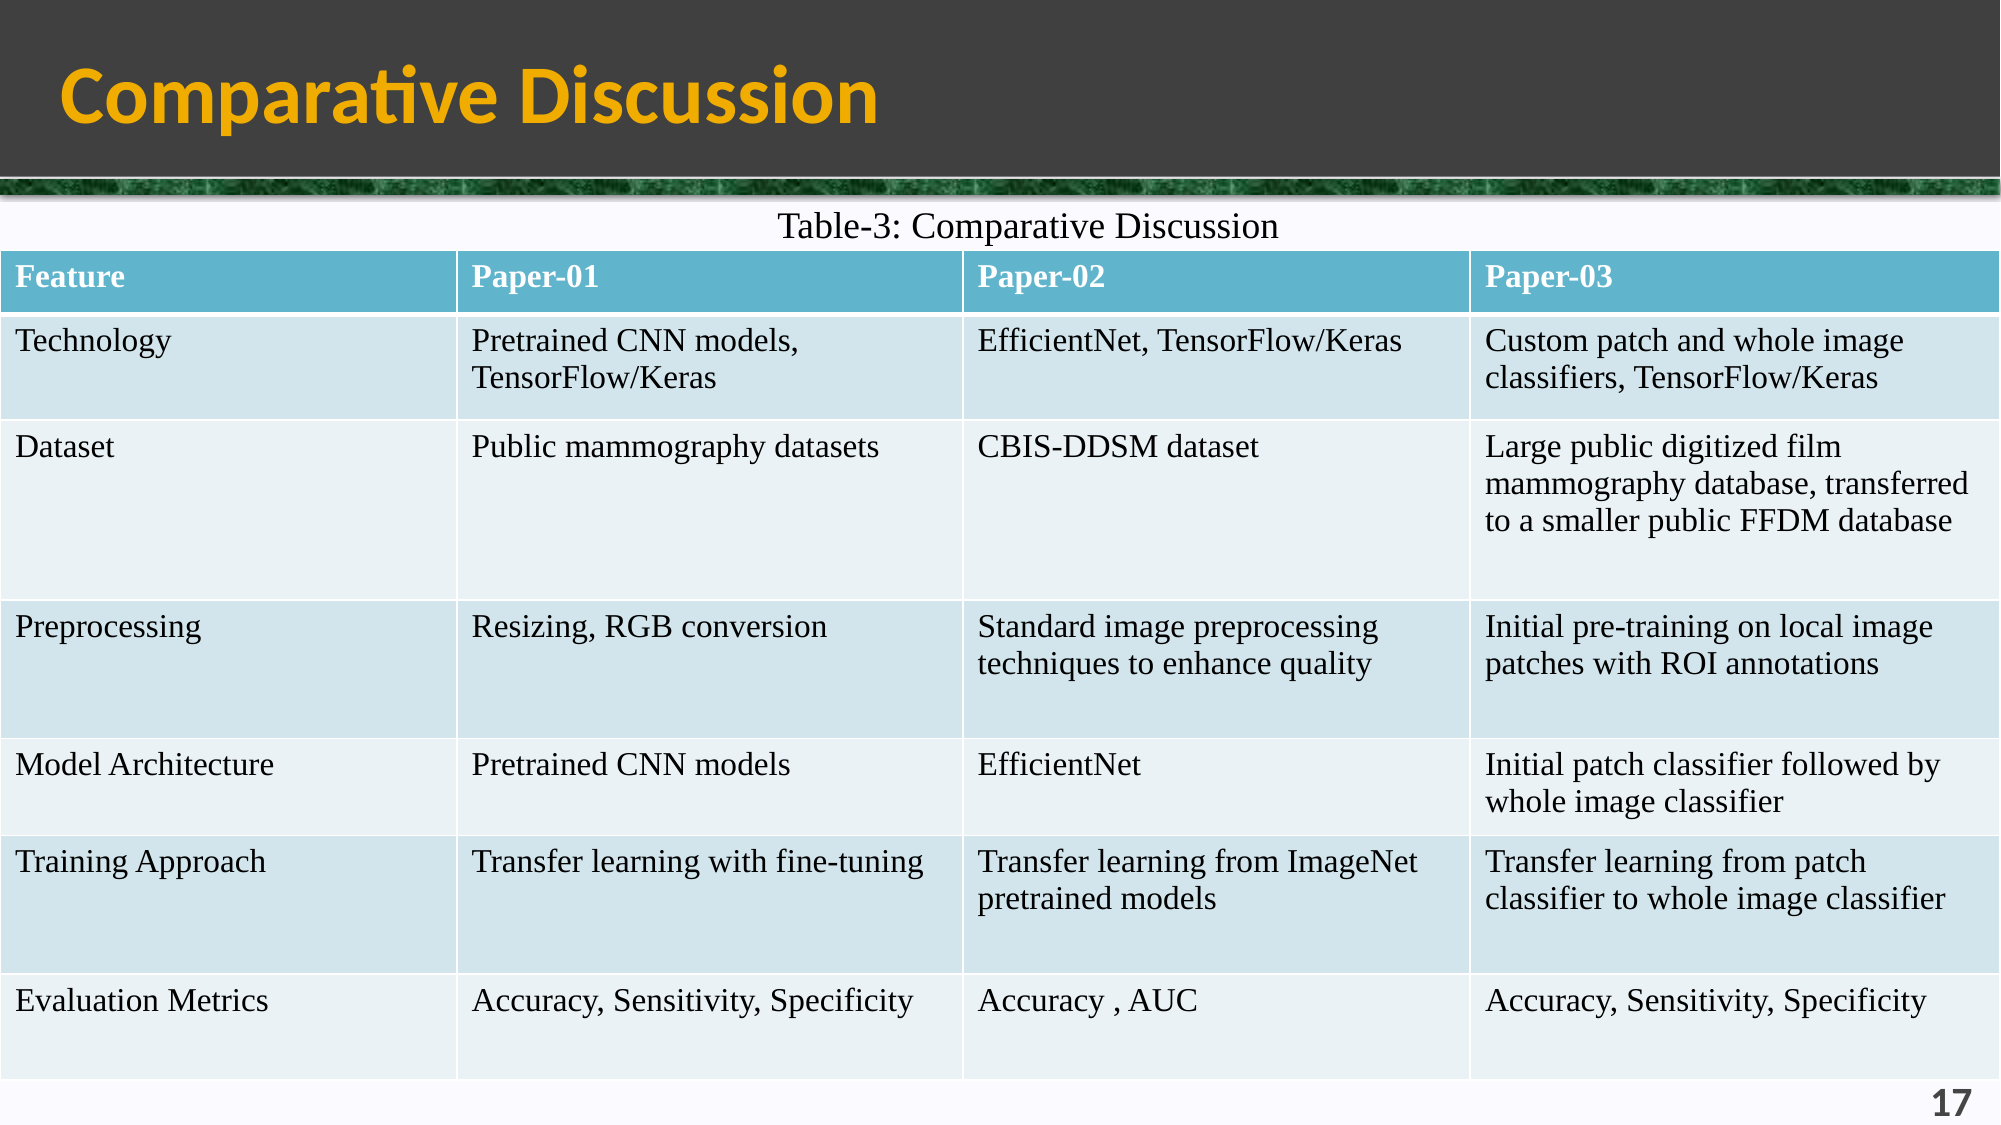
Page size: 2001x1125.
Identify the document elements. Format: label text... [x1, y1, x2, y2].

table_cell Resizing, RGB conversion [458, 601, 962, 738]
table_cell Dataset [1, 421, 456, 599]
table_cell Initial pre-training on local image patches with ROI annotations [1471, 601, 1999, 738]
table_cell Accuracy, Sensitivity, Specificity [1471, 975, 1999, 1079]
table_cell Initial patch classifier followed by whole image classifier [1471, 739, 1999, 835]
table_cell Transfer learning from ImageNet pretrained models [964, 836, 1469, 973]
table_cell Accuracy , AUC [964, 975, 1469, 1079]
table_cell CBIS-DDSM dataset [964, 421, 1469, 599]
slide_number 17 [1826, 1081, 1988, 1125]
table_cell Standard image preprocessing techniques to enhance quality [964, 601, 1469, 738]
table_cell Transfer learning with fine-tuning [458, 836, 962, 973]
table_cell Evaluation Metrics [1, 975, 456, 1079]
picture [0, 179, 2000, 195]
table_cell Public mammography datasets [458, 421, 962, 599]
title Comparative Discussion [45, 11, 1955, 170]
table_cell Training Approach [1, 836, 456, 973]
table_header Paper-01 [458, 251, 962, 312]
table_cell EfficientNet, TensorFlow/Keras [964, 317, 1469, 419]
table_header Paper-02 [964, 251, 1469, 312]
table_cell Custom patch and whole image classifiers, TensorFlow/Keras [1471, 317, 1999, 419]
table_cell Accuracy, Sensitivity, Specificity [458, 975, 962, 1079]
table_cell Technology [1, 317, 456, 419]
table_header Paper-03 [1471, 251, 1999, 312]
table_header Feature [1, 251, 456, 312]
table_cell Model Architecture [1, 739, 456, 835]
table_cell Transfer learning from patch classifier to whole image classifier [1471, 836, 1999, 973]
text_box Table-3: Comparative Discussion [762, 193, 1375, 254]
table_cell Pretrained CNN models [458, 739, 962, 835]
table_cell Large public digitized film mammography database, transferred to a smaller public FFDM database [1471, 421, 1999, 599]
table_cell Pretrained CNN models, TensorFlow/Keras [458, 317, 962, 419]
table_cell Preprocessing [1, 601, 456, 738]
list [45, 187, 2000, 249]
table_cell EfficientNet [964, 739, 1469, 835]
